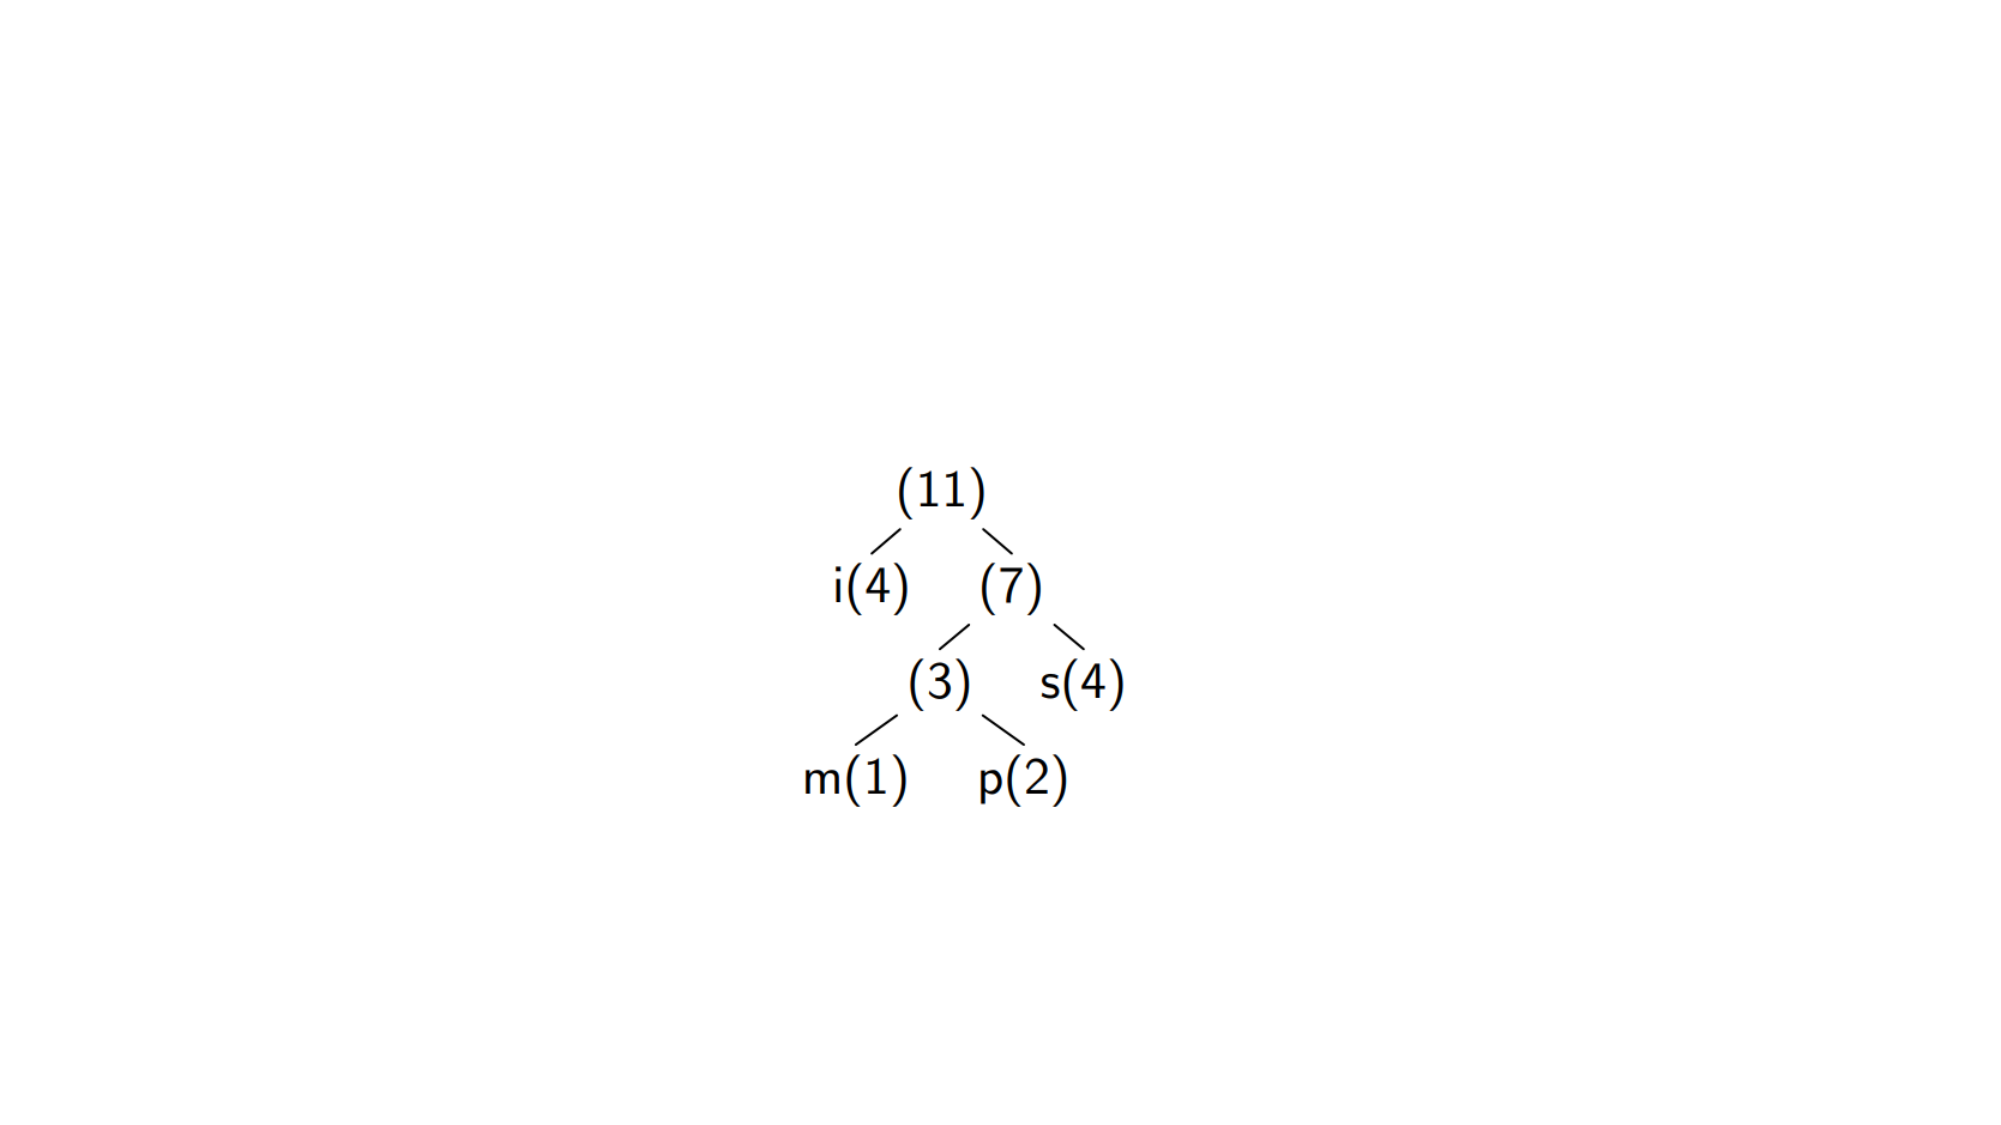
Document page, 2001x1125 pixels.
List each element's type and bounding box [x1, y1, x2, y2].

picture [711, 431, 1211, 869]
